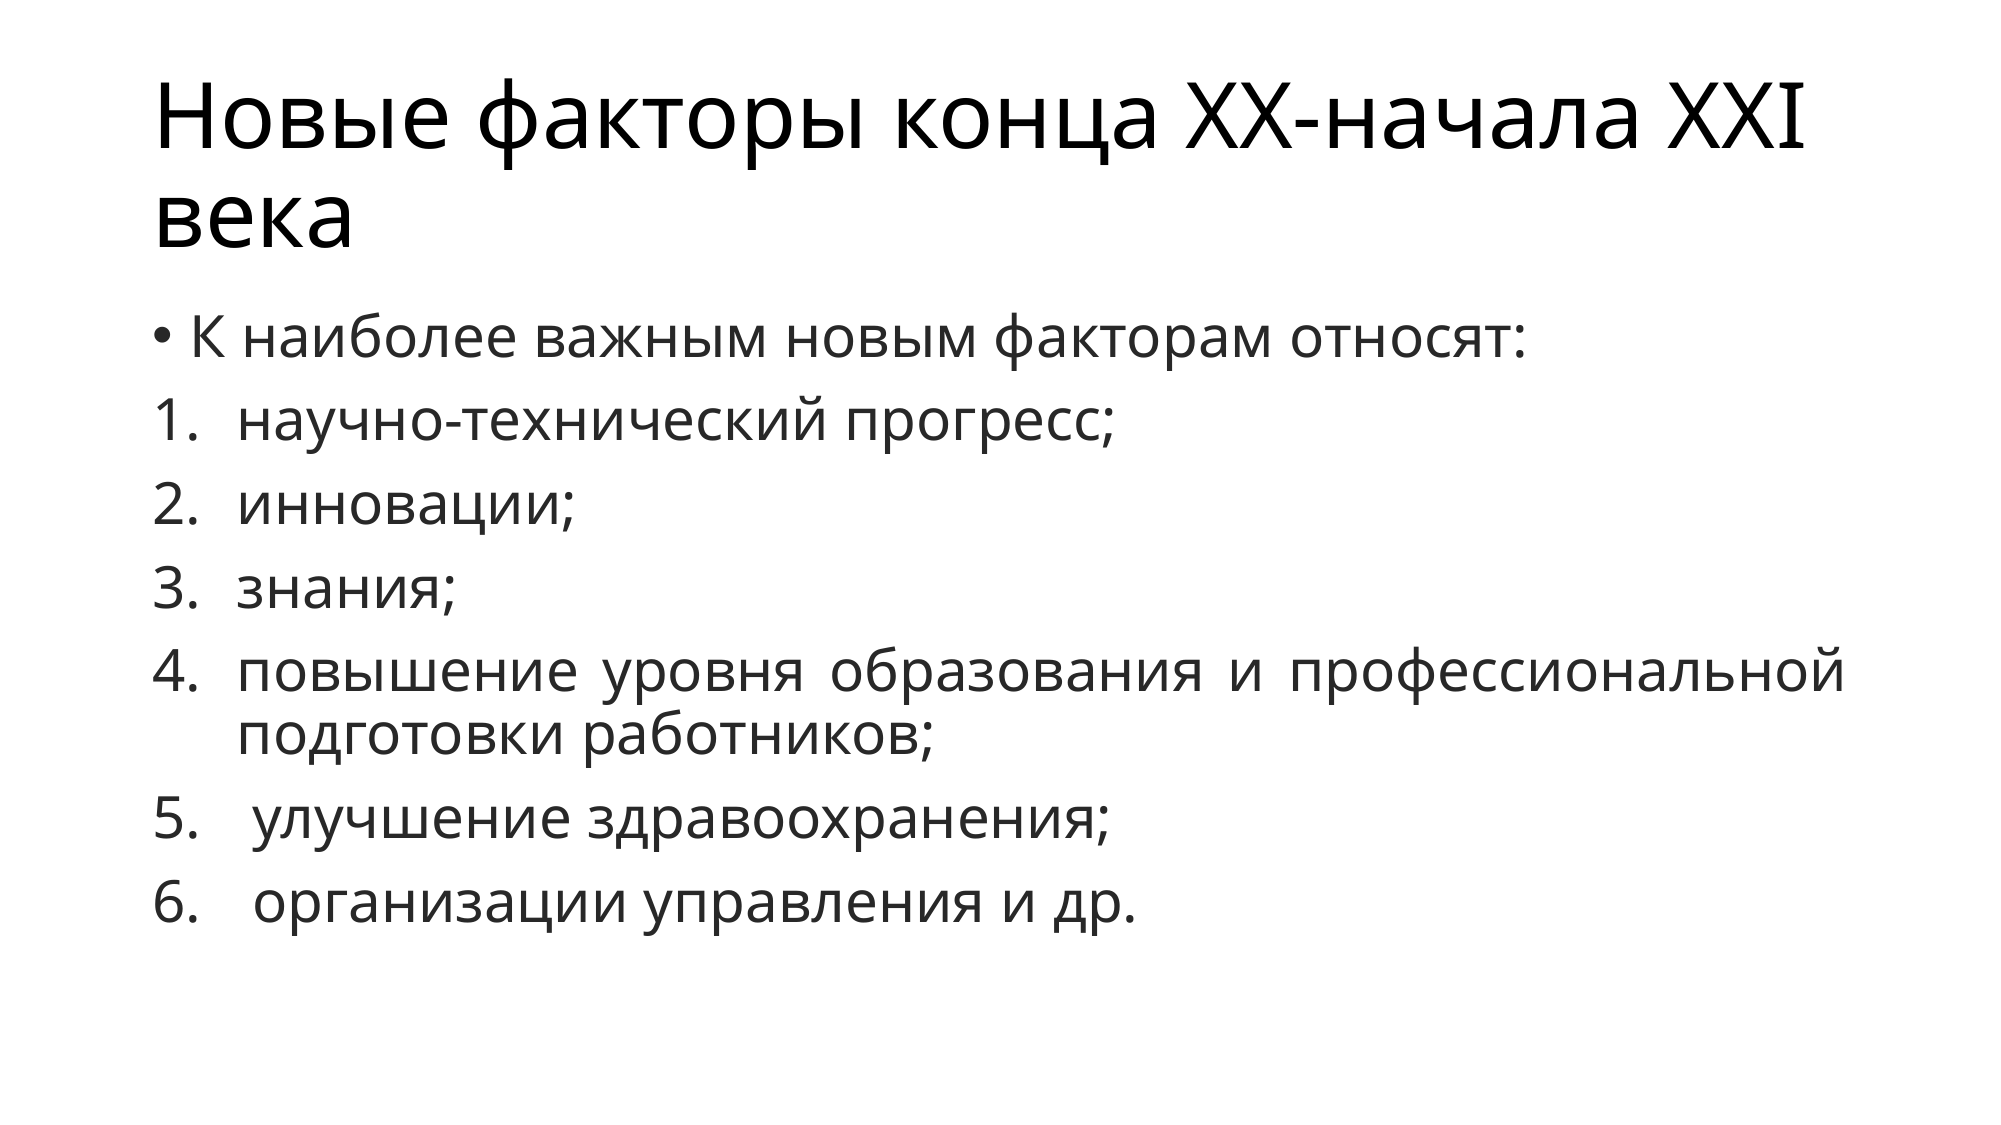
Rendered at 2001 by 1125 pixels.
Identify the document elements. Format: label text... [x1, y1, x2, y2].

list К наиболее важным новым факторам относят: научно-технический прогресс; инновации; знания; повышение уровня образования и профессиональной подготовки работников; улучшение здравоохранения; организации управления и др. [137, 299, 1863, 1014]
title Новые факторы конца ХХ-начала ХХI века [137, 59, 1863, 278]
